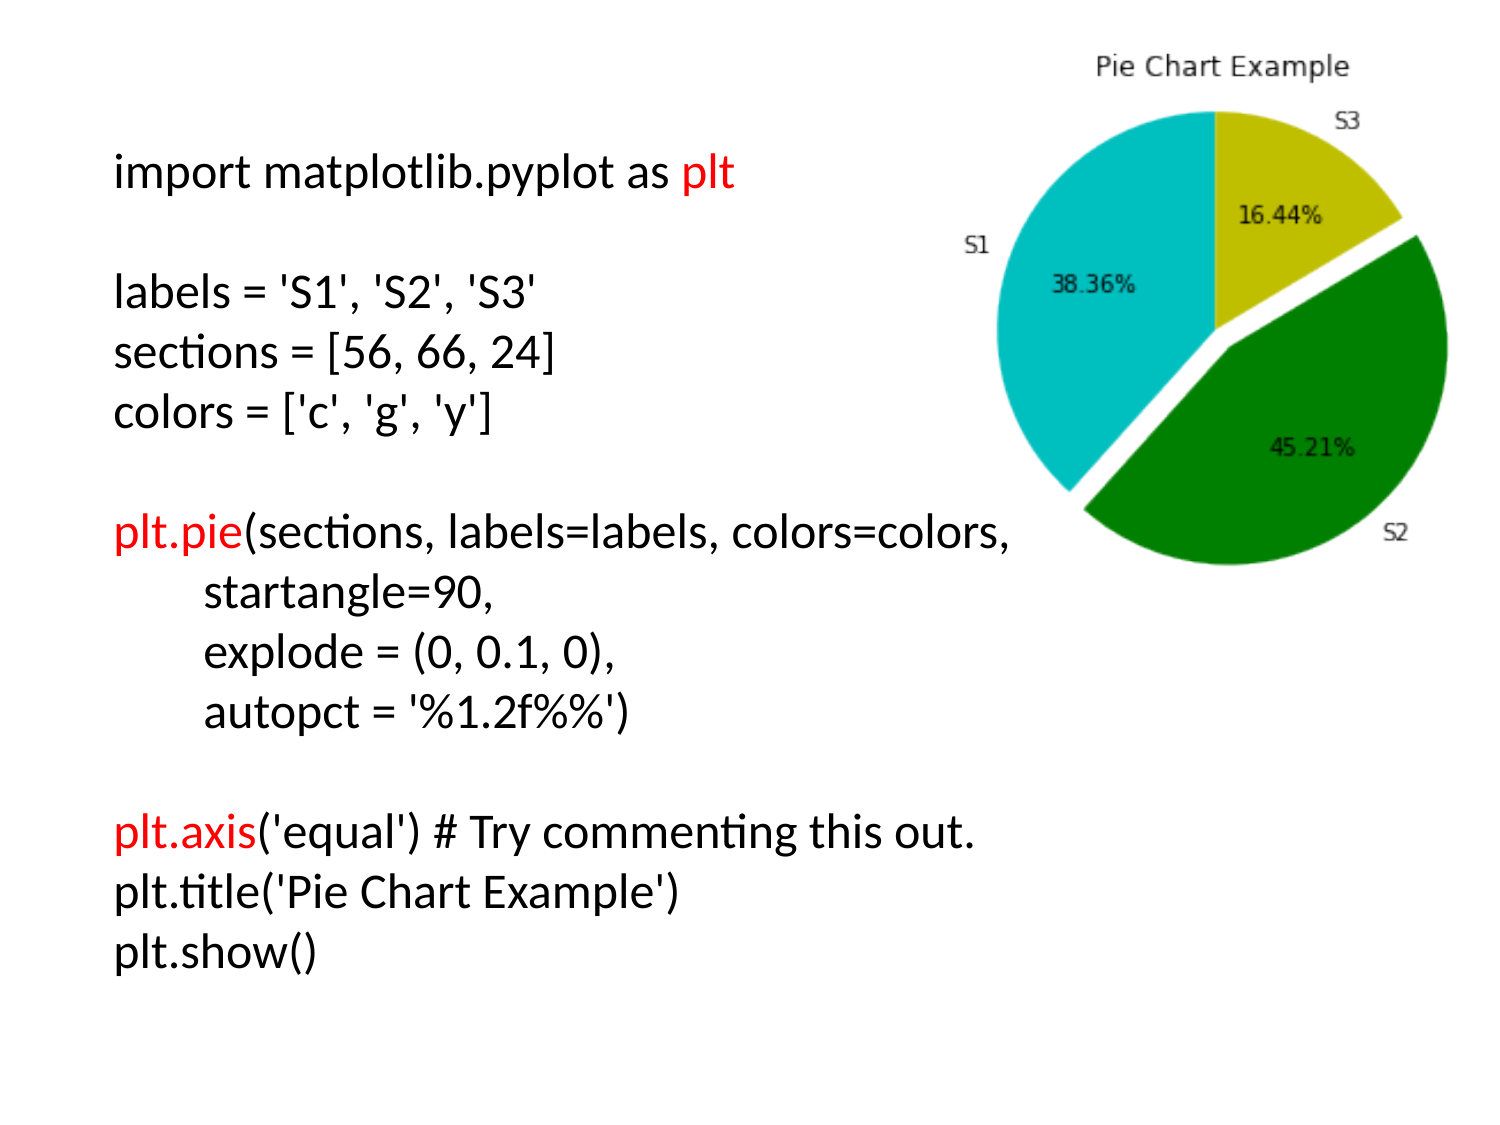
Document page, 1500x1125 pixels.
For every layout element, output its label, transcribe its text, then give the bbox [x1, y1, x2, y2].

text_box import matplotlib.pyplot as plt labels = 'S1', 'S2', 'S3' sections = [56, 66, 24] colors = ['c', 'g', 'y'] plt.pie(sections, labels=labels, colors=colors, startangle=90, explode = (0, 0.1, 0), autopct = '%1.2f%%') plt.axis('equal') # Try commenting this out. plt.title('Pie Chart Example') plt.show() [98, 130, 1060, 986]
picture [822, 38, 1500, 606]
